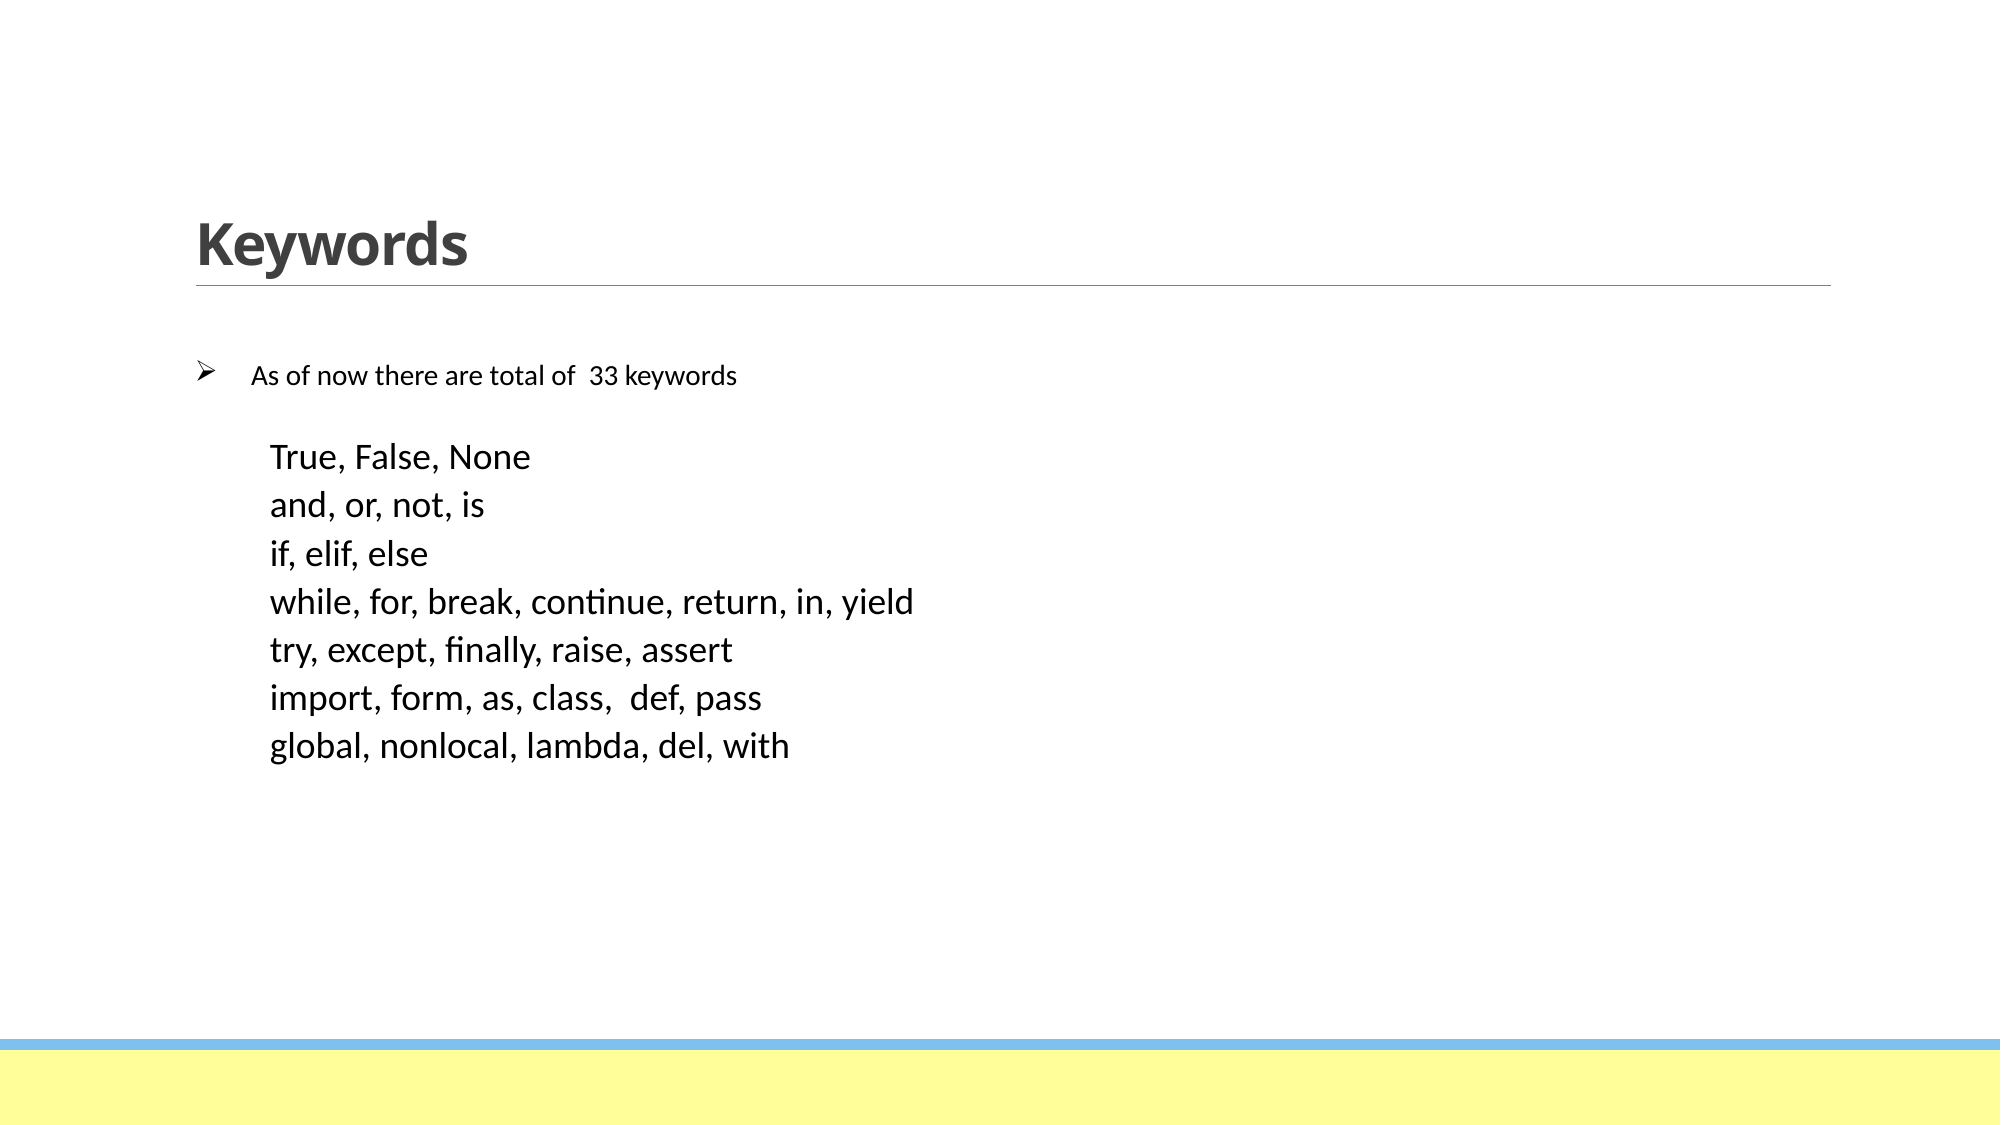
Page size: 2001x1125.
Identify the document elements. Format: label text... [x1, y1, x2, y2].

title Keywords [180, 47, 1830, 285]
text_box As of now there are total of 33 keywords True, False, None and, or, not, is if, elif, else while, for, break, continue, return, in, yield try, except, finally, raise, assert import, form, as, class, def, pass global, nonlocal, lambda, del, with [180, 346, 1180, 774]
